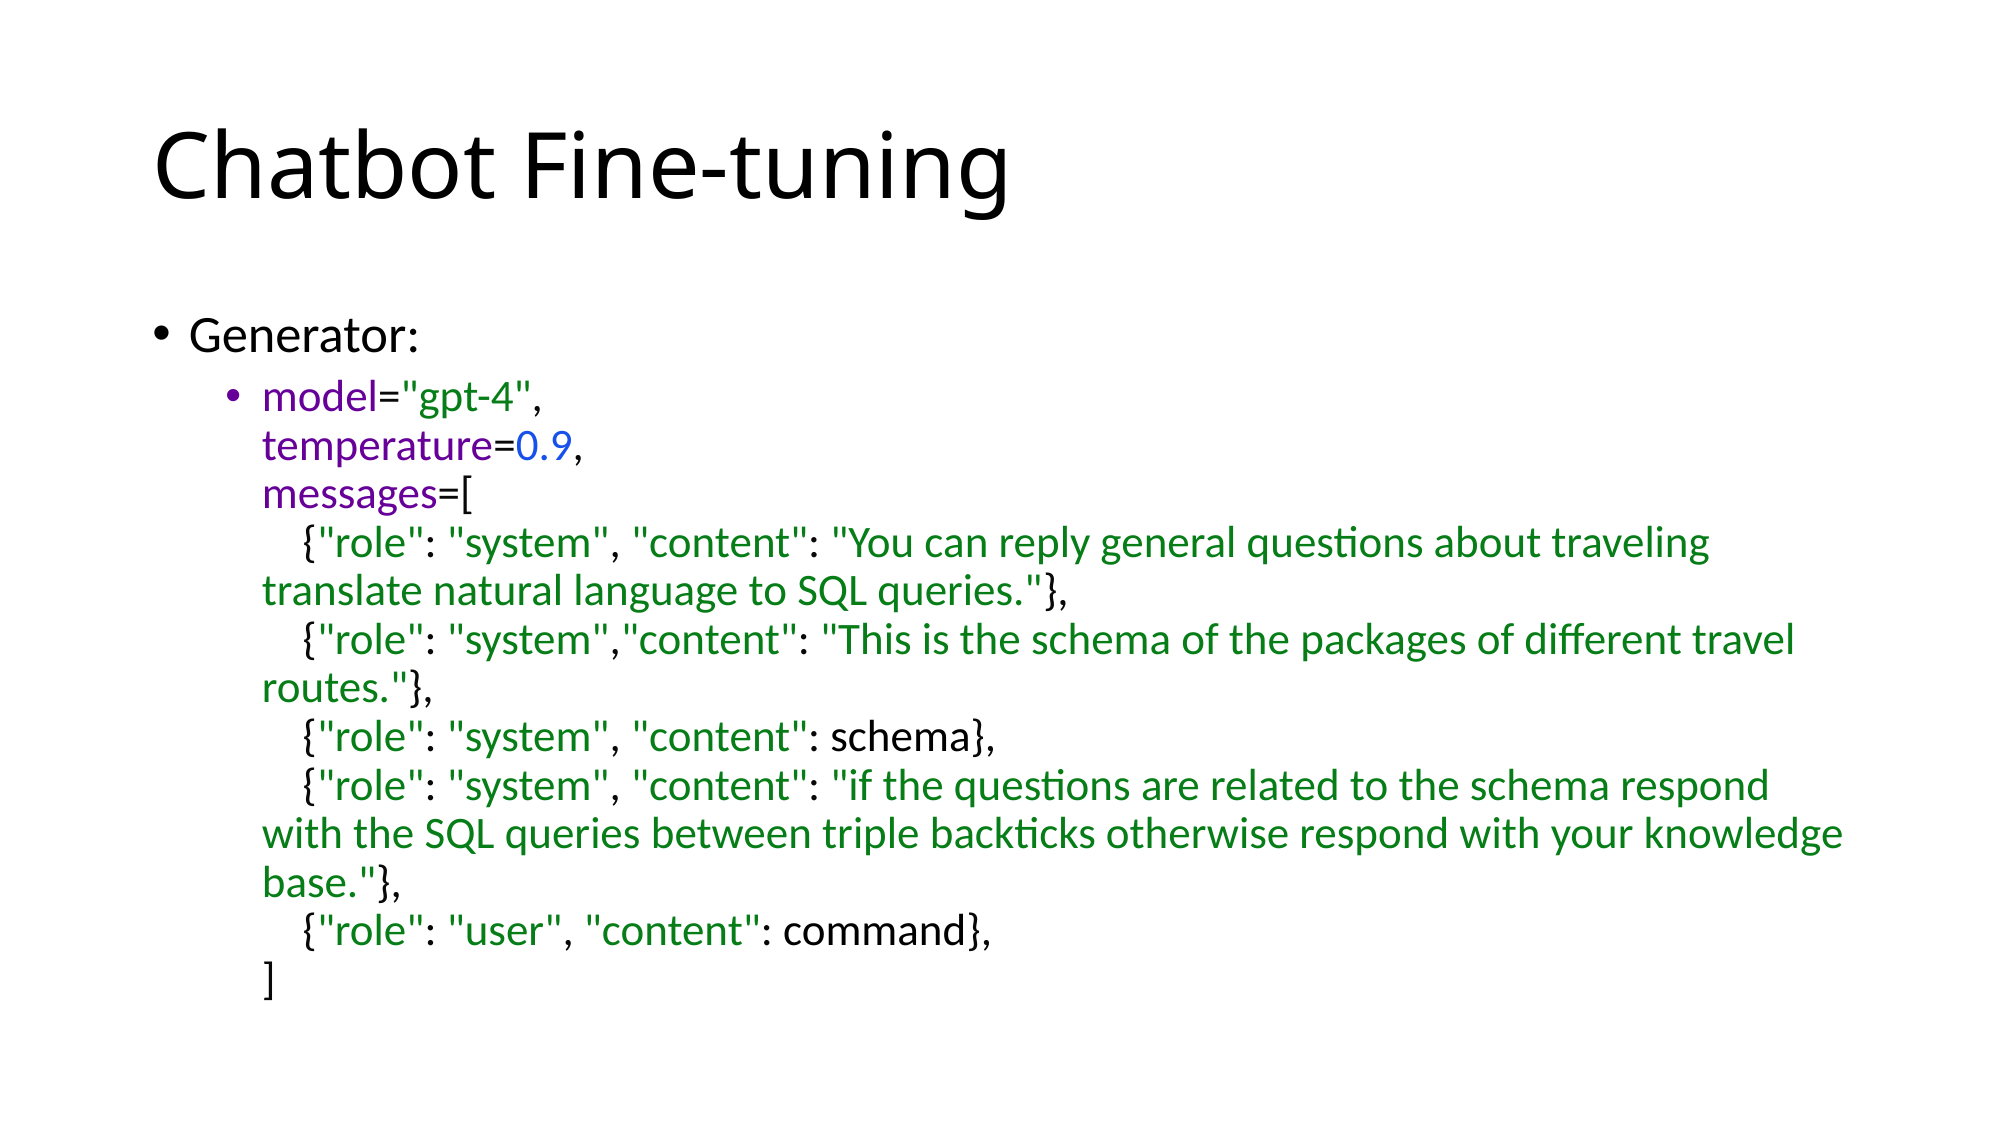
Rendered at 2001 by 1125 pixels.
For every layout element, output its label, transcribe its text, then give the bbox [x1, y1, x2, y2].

list Generator: model="gpt-4", temperature=0.9, messages=[ {"role": "system", "content": "You can reply general questions about traveling translate natural language to SQL queries."}, {"role": "system","content": "This is the schema of the packages of different travel routes."}, {"role": "system", "content": schema}, {"role": "system", "content": "if the questions are related to the schema respond with the SQL queries between triple backticks otherwise respond with your knowledge base."}, {"role": "user", "content": command}, ] [137, 299, 1863, 1014]
title Chatbot Fine-tuning [137, 59, 1863, 278]
